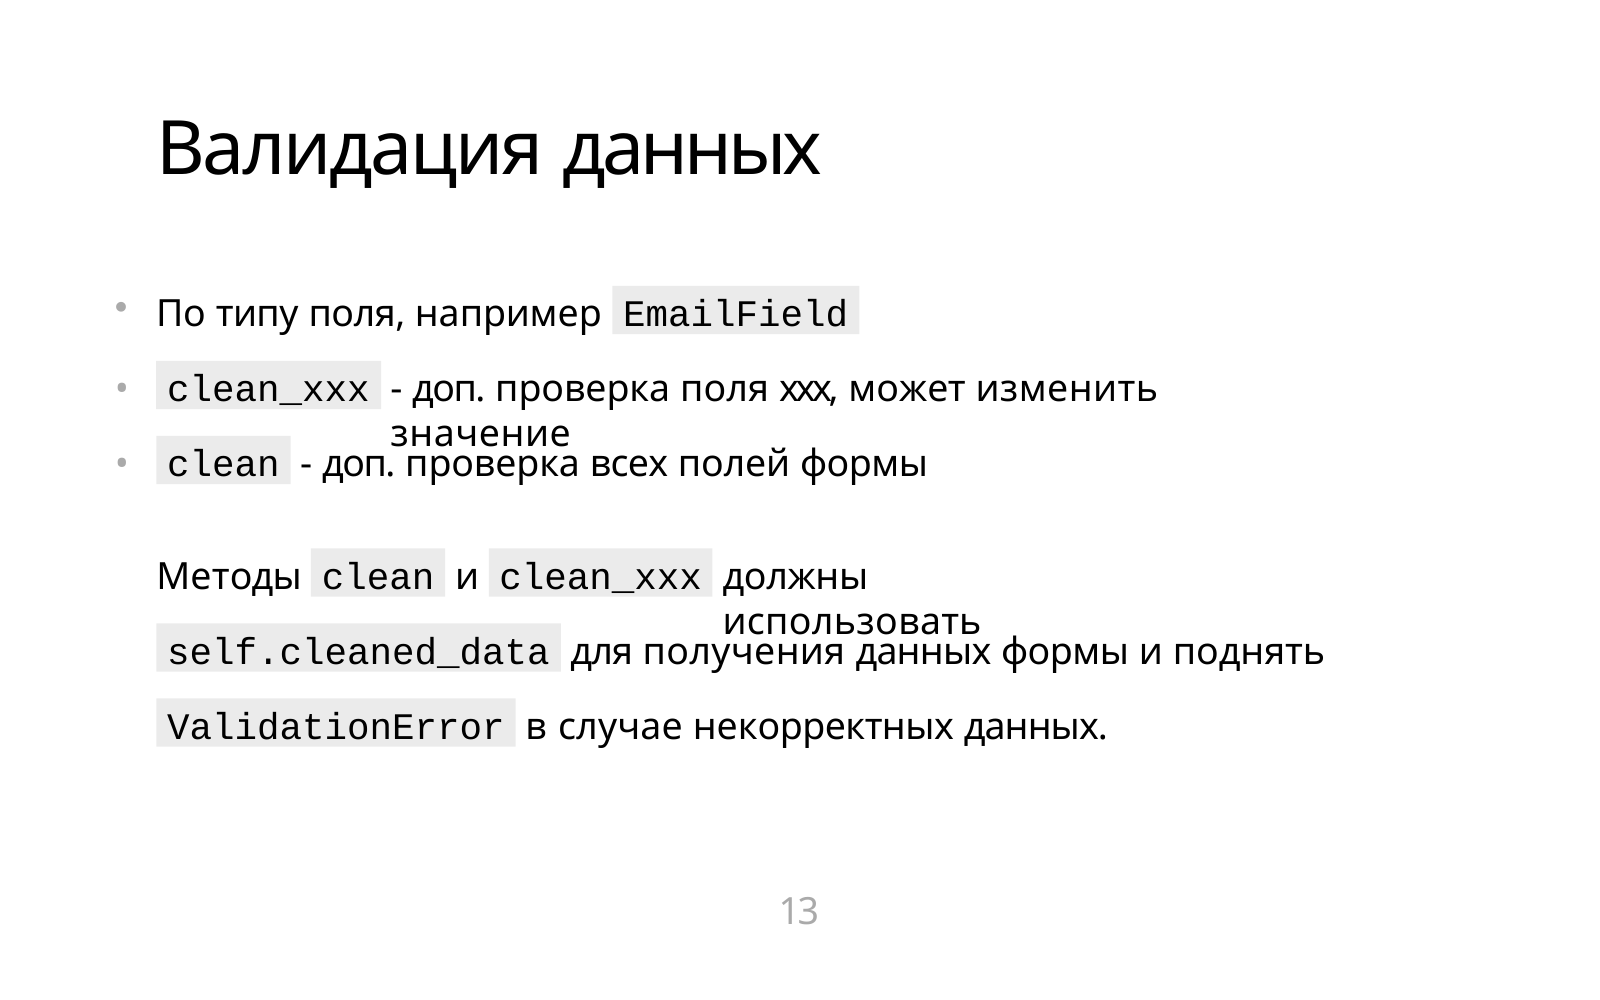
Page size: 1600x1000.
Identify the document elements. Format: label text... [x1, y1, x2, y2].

slide_number 13 [772, 882, 828, 1000]
text_box clean [310, 548, 446, 597]
text_box EmailField [612, 285, 860, 335]
text_box и [452, 549, 481, 597]
text_box clean_xxx [156, 360, 382, 410]
text_box clean [156, 435, 291, 485]
text_box Методы [154, 549, 304, 597]
text_box По типу поля, например [113, 287, 605, 335]
text_box ValidationError [156, 698, 516, 747]
text_box в случае некорректных данных. [523, 699, 1112, 747]
text_box clean_xxx [488, 548, 713, 597]
text_box должны использовать [720, 549, 1135, 624]
text_box - доп. проверка всех полей формы [298, 437, 936, 485]
text_box self.cleaned_data [156, 623, 561, 672]
text_box • • [113, 362, 132, 485]
text_box - доп. проверка поля xxx, может изменить значение [388, 362, 1349, 455]
title Валидация данных [154, 97, 825, 267]
text_box для получения данных формы и поднять [568, 624, 1327, 672]
